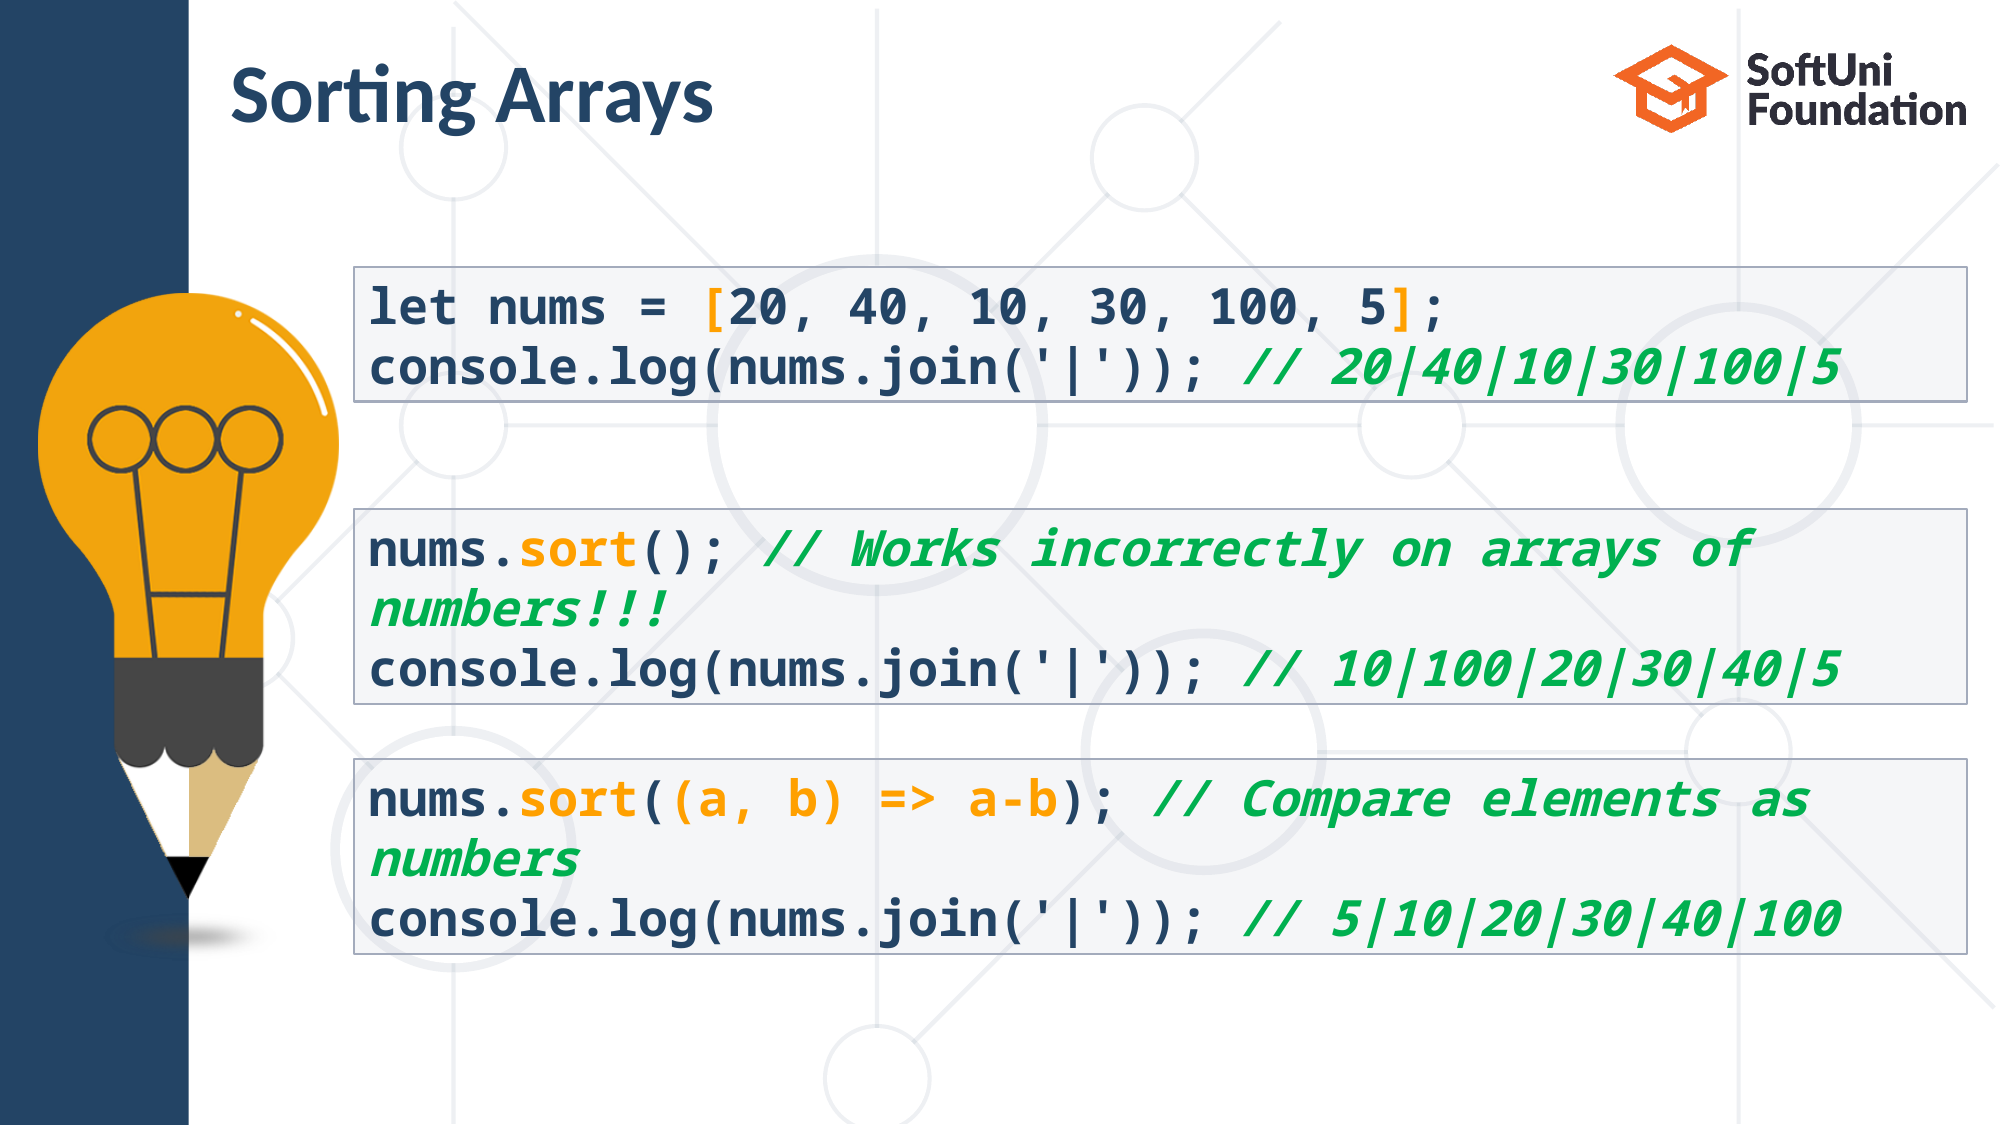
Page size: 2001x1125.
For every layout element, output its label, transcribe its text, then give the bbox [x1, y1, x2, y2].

title Sorting Arrays [212, 16, 1591, 162]
picture [38, 293, 339, 961]
text_box nums.sort(); // Works incorrectly on arrays of numbers!!! console.log(nums.join('|')); // 10|100|20|30|40|5 [353, 509, 1968, 704]
picture [1613, 44, 1966, 133]
text_box nums.sort((a, b) => a-b); // Compare elements as numbers console.log(nums.join('|')); // 5|10|20|30|40|100 [353, 759, 1968, 954]
text_box let nums = [20, 40, 10, 30, 100, 5]; console.log(nums.join('|')); // 20|40|10|30|100|5 [353, 266, 1968, 402]
